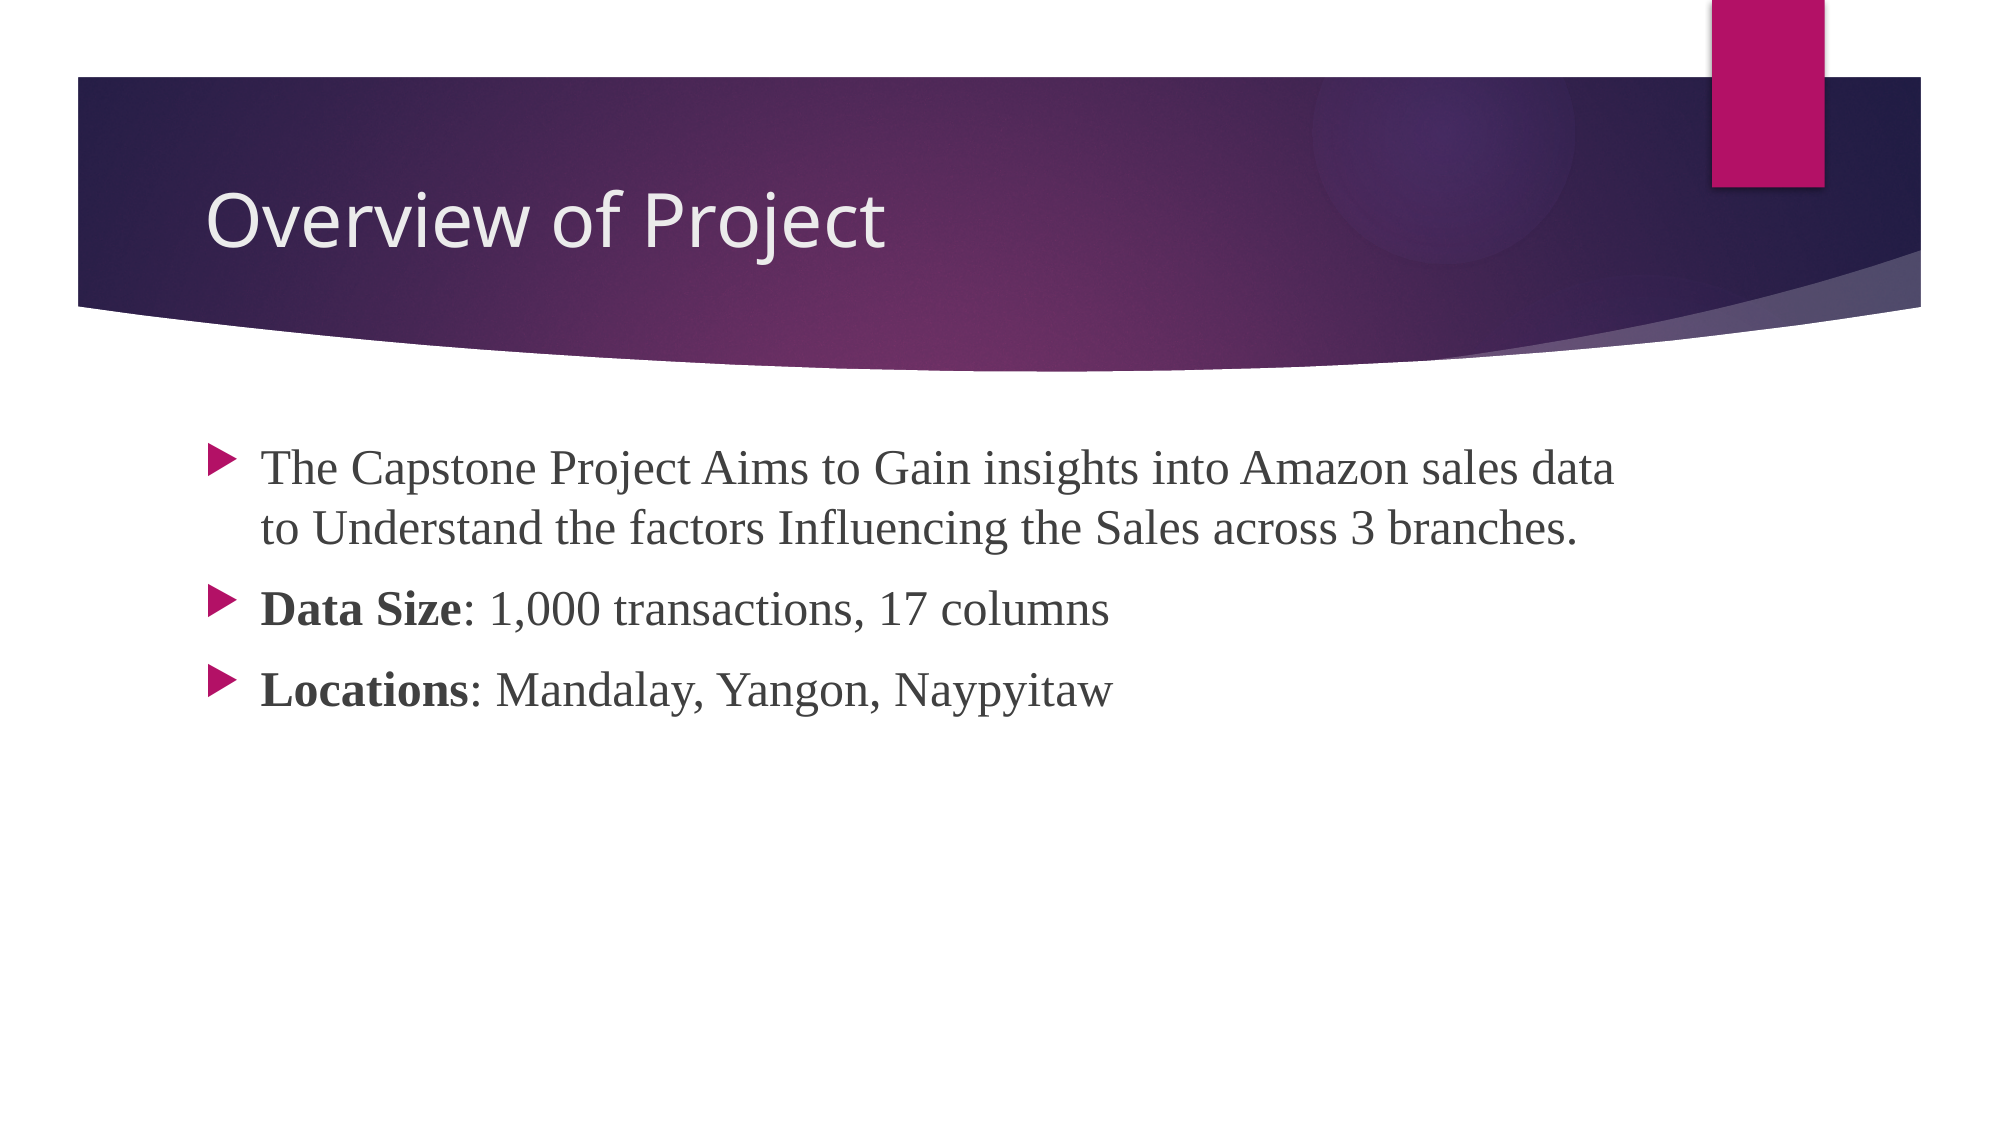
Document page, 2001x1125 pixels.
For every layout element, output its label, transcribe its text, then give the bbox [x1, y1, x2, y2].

list The Capstone Project Aims to Gain insights into Amazon sales data to Understand the factors Influencing the Sales across 3 branches. Data Size: 1,000 transactions, 17 columns Locations: Mandalay, Yangon, Naypyitaw [189, 427, 1638, 988]
title Overview of Project [189, 159, 1627, 276]
